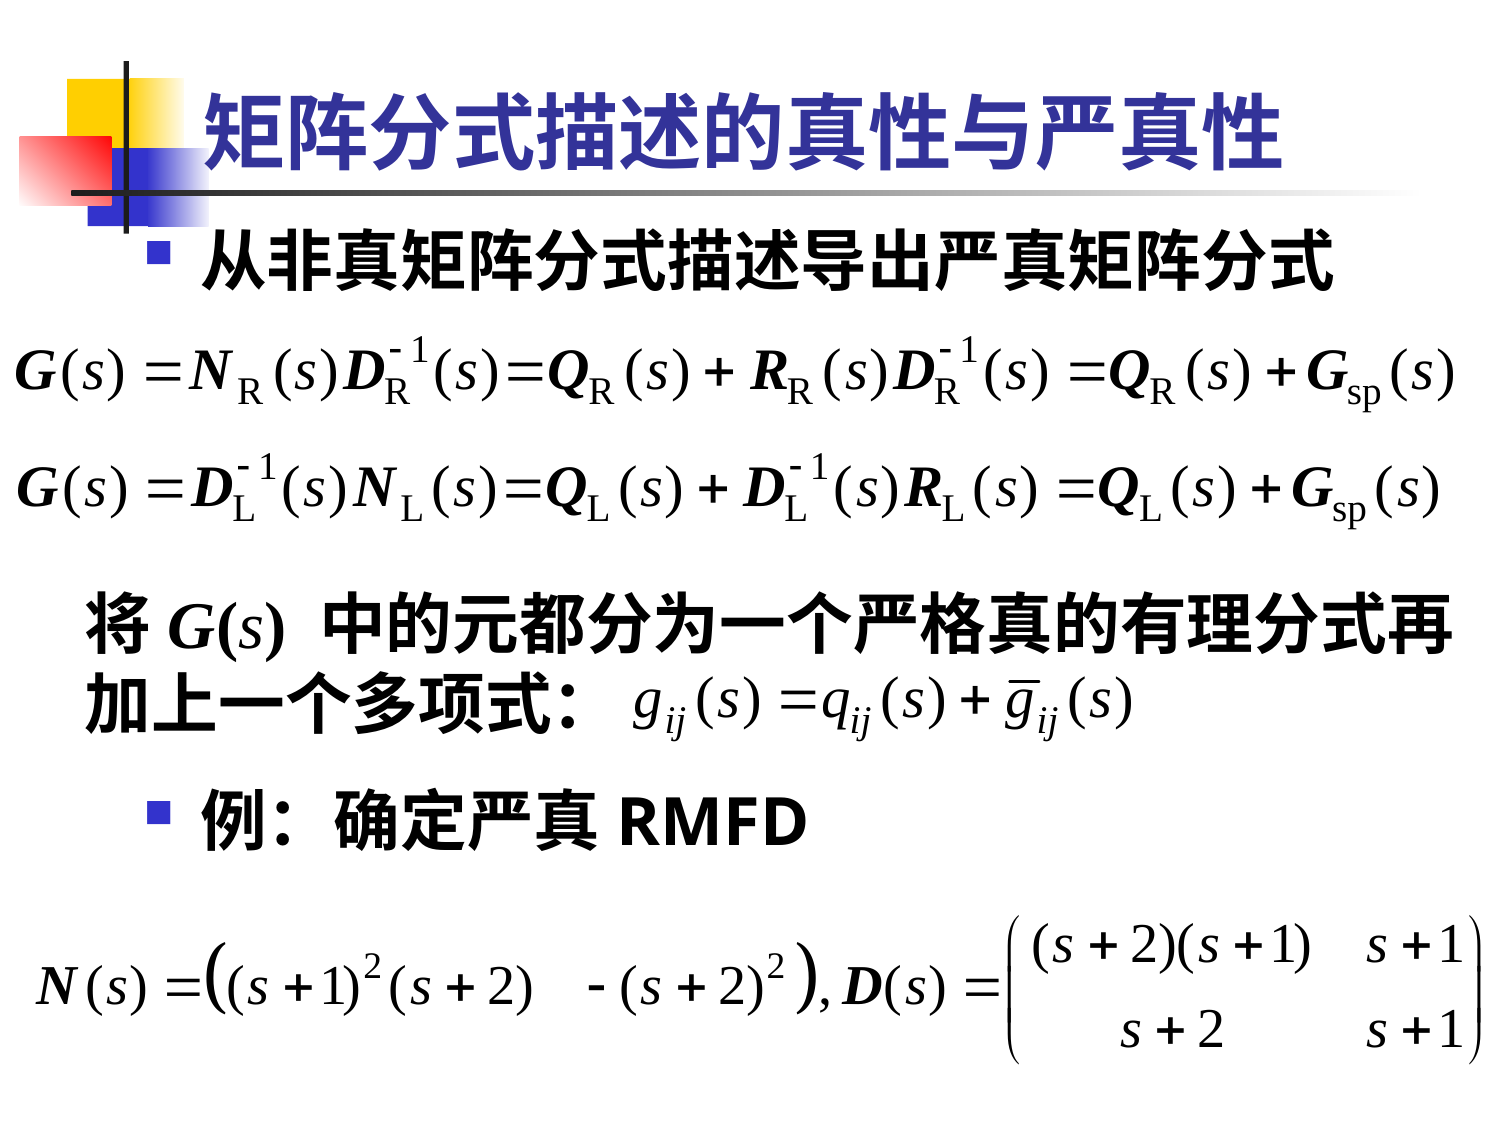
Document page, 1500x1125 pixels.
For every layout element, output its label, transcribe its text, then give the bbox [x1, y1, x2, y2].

list 从非真矩阵分式描述导出严真矩阵分式 例：确定严真RMFD [128, 210, 1470, 318]
text_box 将G(s) 中的元都分为一个严格真的有理分式再加上一个多项式： [70, 574, 1477, 749]
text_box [8, 432, 1455, 546]
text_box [22, 901, 1500, 1080]
list 从非真矩阵分式描述导出严真矩阵分式 例：确定严真RMFD [128, 435, 1470, 574]
title 矩阵分式描述的真性与严真性 [187, 1, 1467, 188]
list 从非真矩阵分式描述导出严真矩阵分式 例：确定严真RMFD [128, 749, 1470, 901]
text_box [620, 655, 1148, 758]
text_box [6, 315, 1469, 429]
